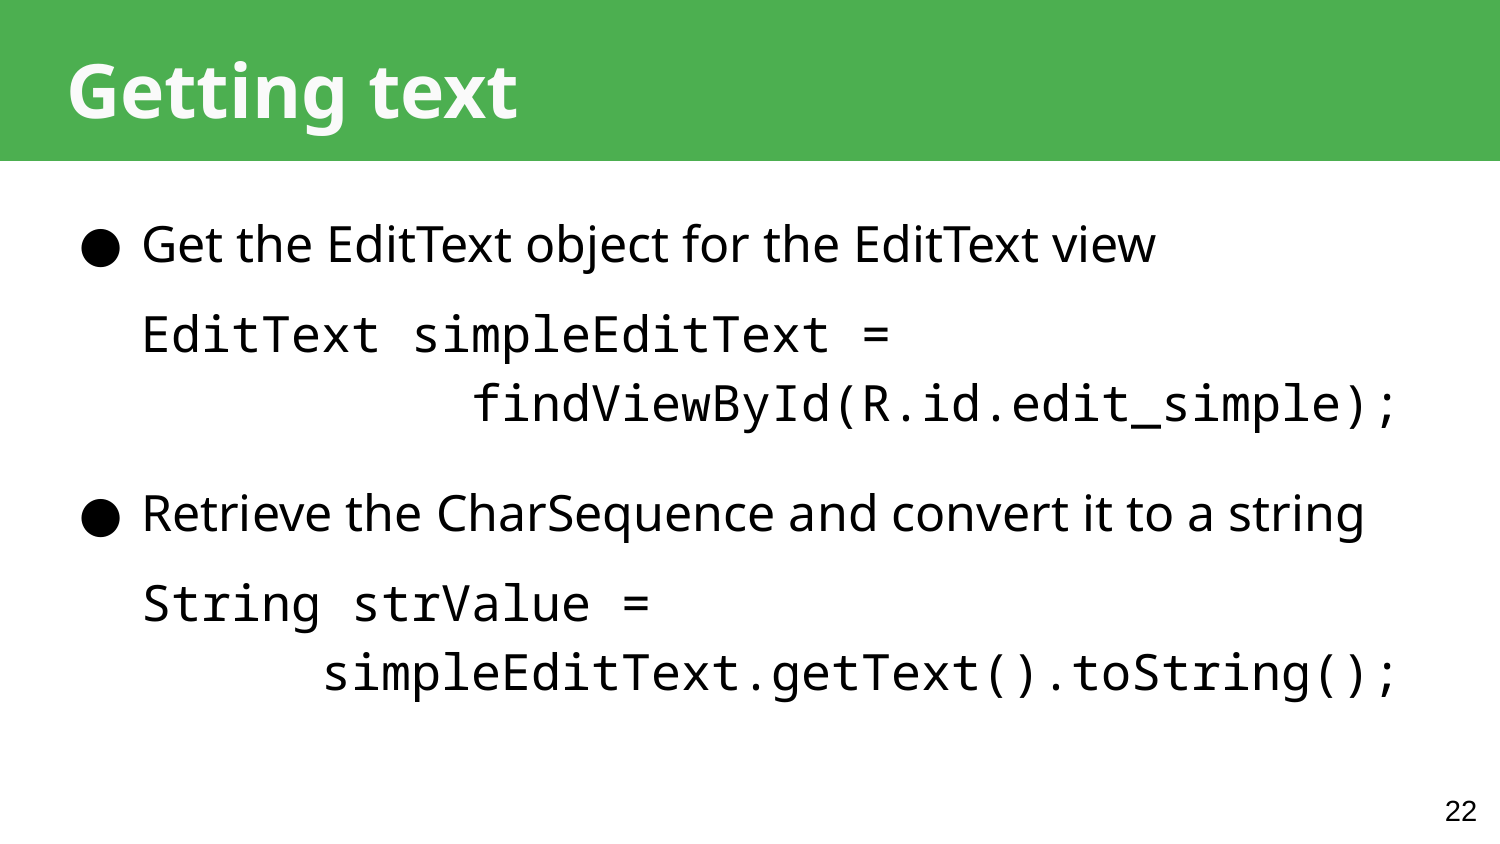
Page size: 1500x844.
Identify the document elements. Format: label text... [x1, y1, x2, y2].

slide_number 22 [1402, 777, 1493, 842]
list Get the EditText object for the EditText view EditText simpleEditText = findViewById(R.id.edit_simple); Retrieve the CharSequence and convert it to a string String strValue = simpleEditText.getText().toString(); [51, 188, 1480, 718]
title Getting text [51, 28, 1449, 122]
